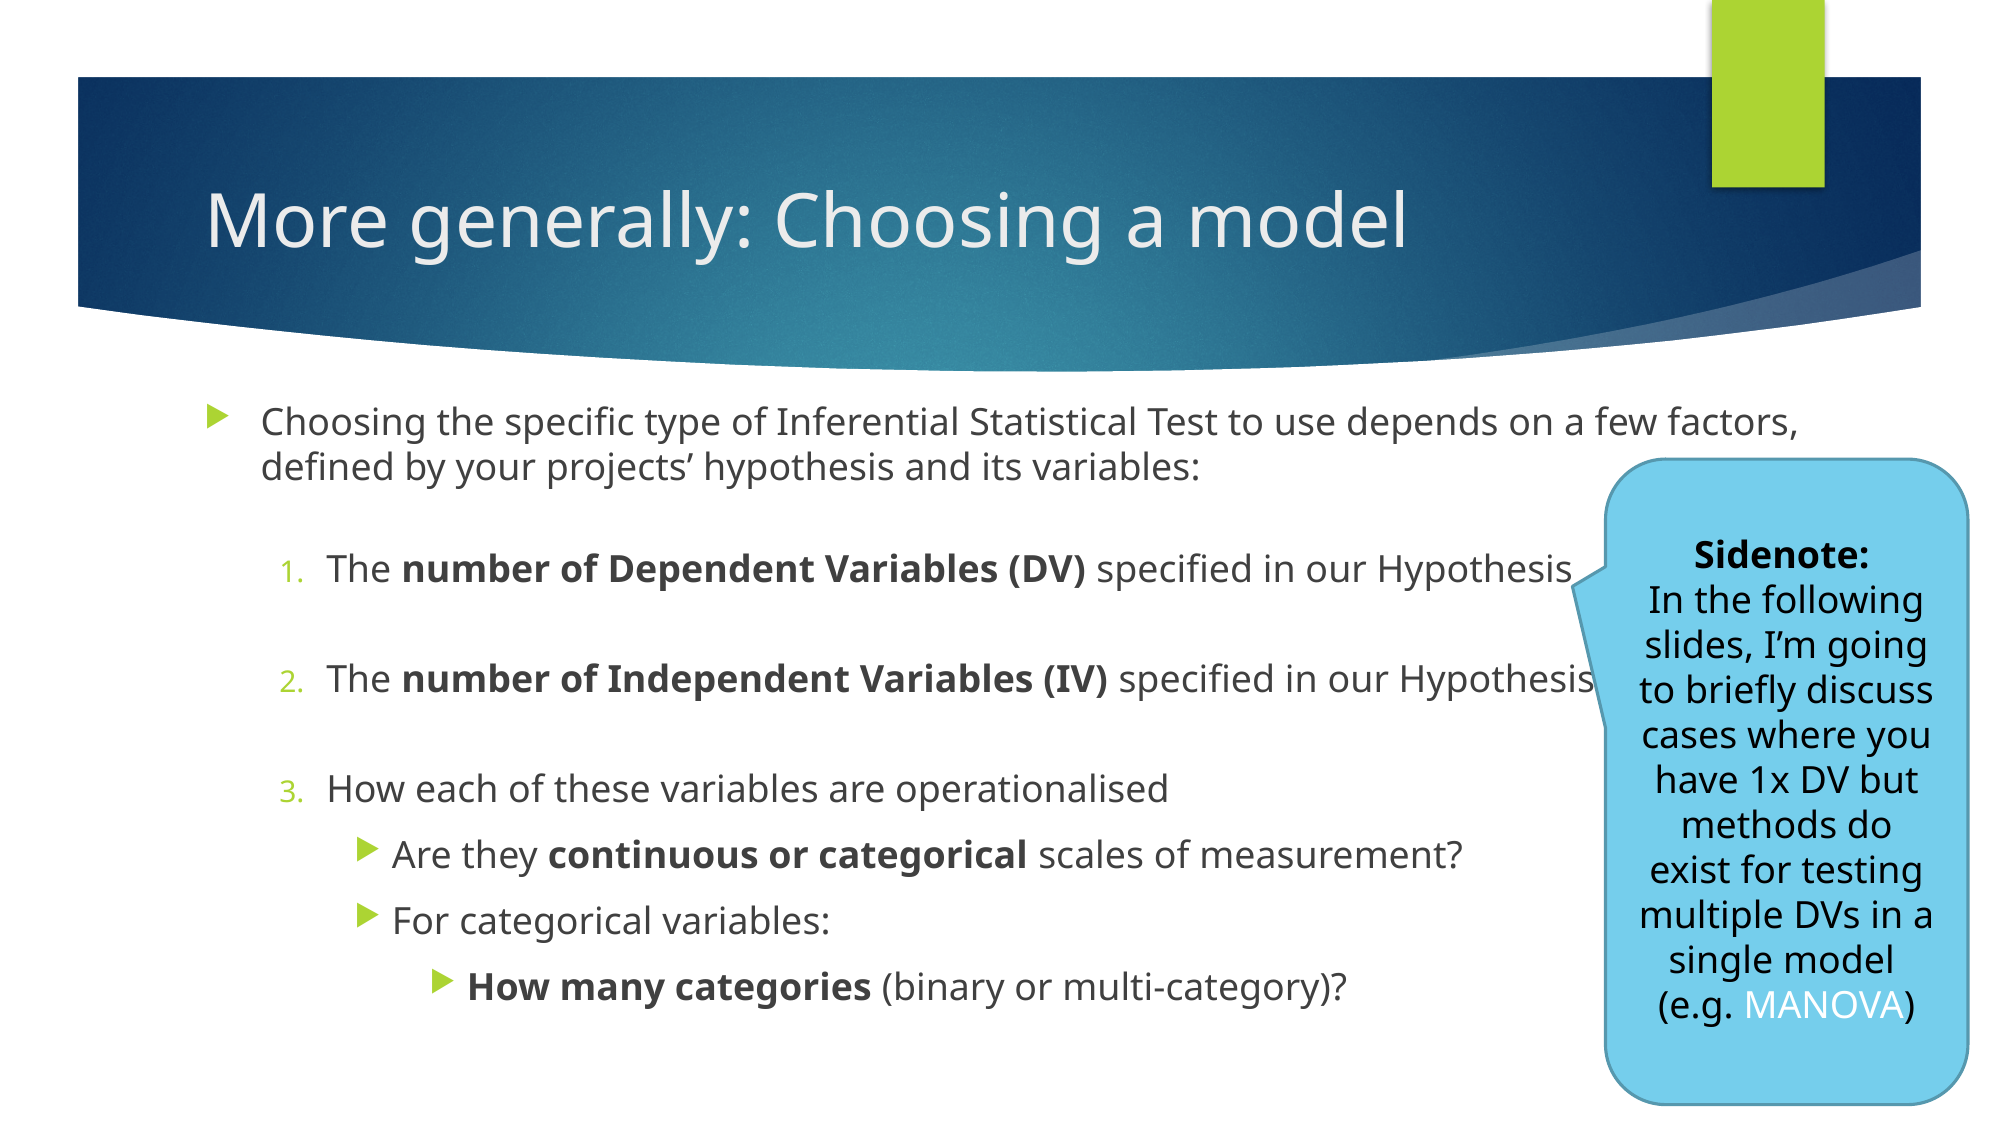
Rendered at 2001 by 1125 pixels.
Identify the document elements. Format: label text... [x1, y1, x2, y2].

text_box Sidenote: In the following slides, I’m going to briefly discuss cases where you have 1x DV but methods do exist for testing multiple DVs in a single model (e.g. MANOVA) [1570, 457, 1970, 1107]
title More generally: Choosing a model [189, 159, 1627, 276]
list Choosing the specific type of Inferential Statistical Test to use depends on a few factors, defined by your projects’ hypothesis and its variables: The number of Dependent Variables (DV) specified in our Hypothesis The number of Independent Variables (IV) specified in our Hypothesis How each of these variables are operationalised Are they continuous or categorical scales of measurement? For categorical variables: How many categories (binary or multi-category)? [189, 390, 1913, 1089]
